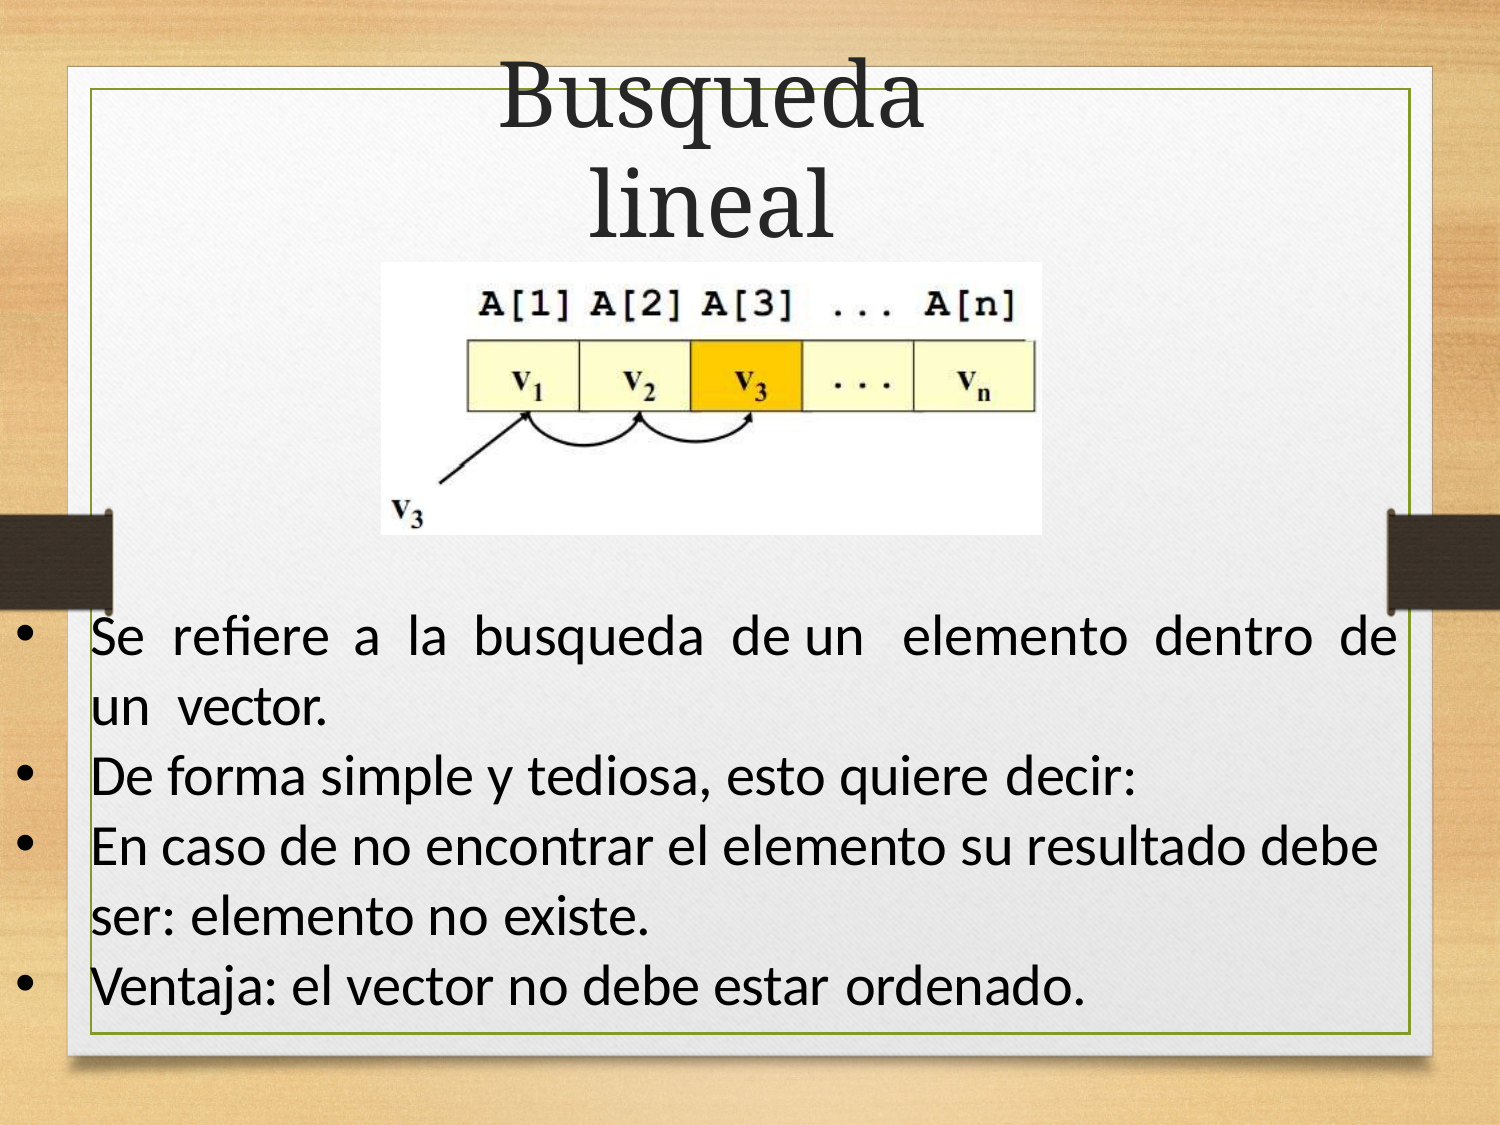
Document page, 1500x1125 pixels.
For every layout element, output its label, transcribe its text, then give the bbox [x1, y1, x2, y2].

text_box Se refiere a la busqueda de un elemento dentro de un vector. De forma simple y tediosa, esto quiere decir: En caso de no encontrar el elemento su resultado debe ser: elemento no existe. Ventaja: el vector no debe estar ordenado. [12, 595, 1411, 1018]
picture [0, 0, 1500, 1125]
title Busqueda lineal [414, 33, 1009, 256]
text_box [381, 262, 1043, 535]
